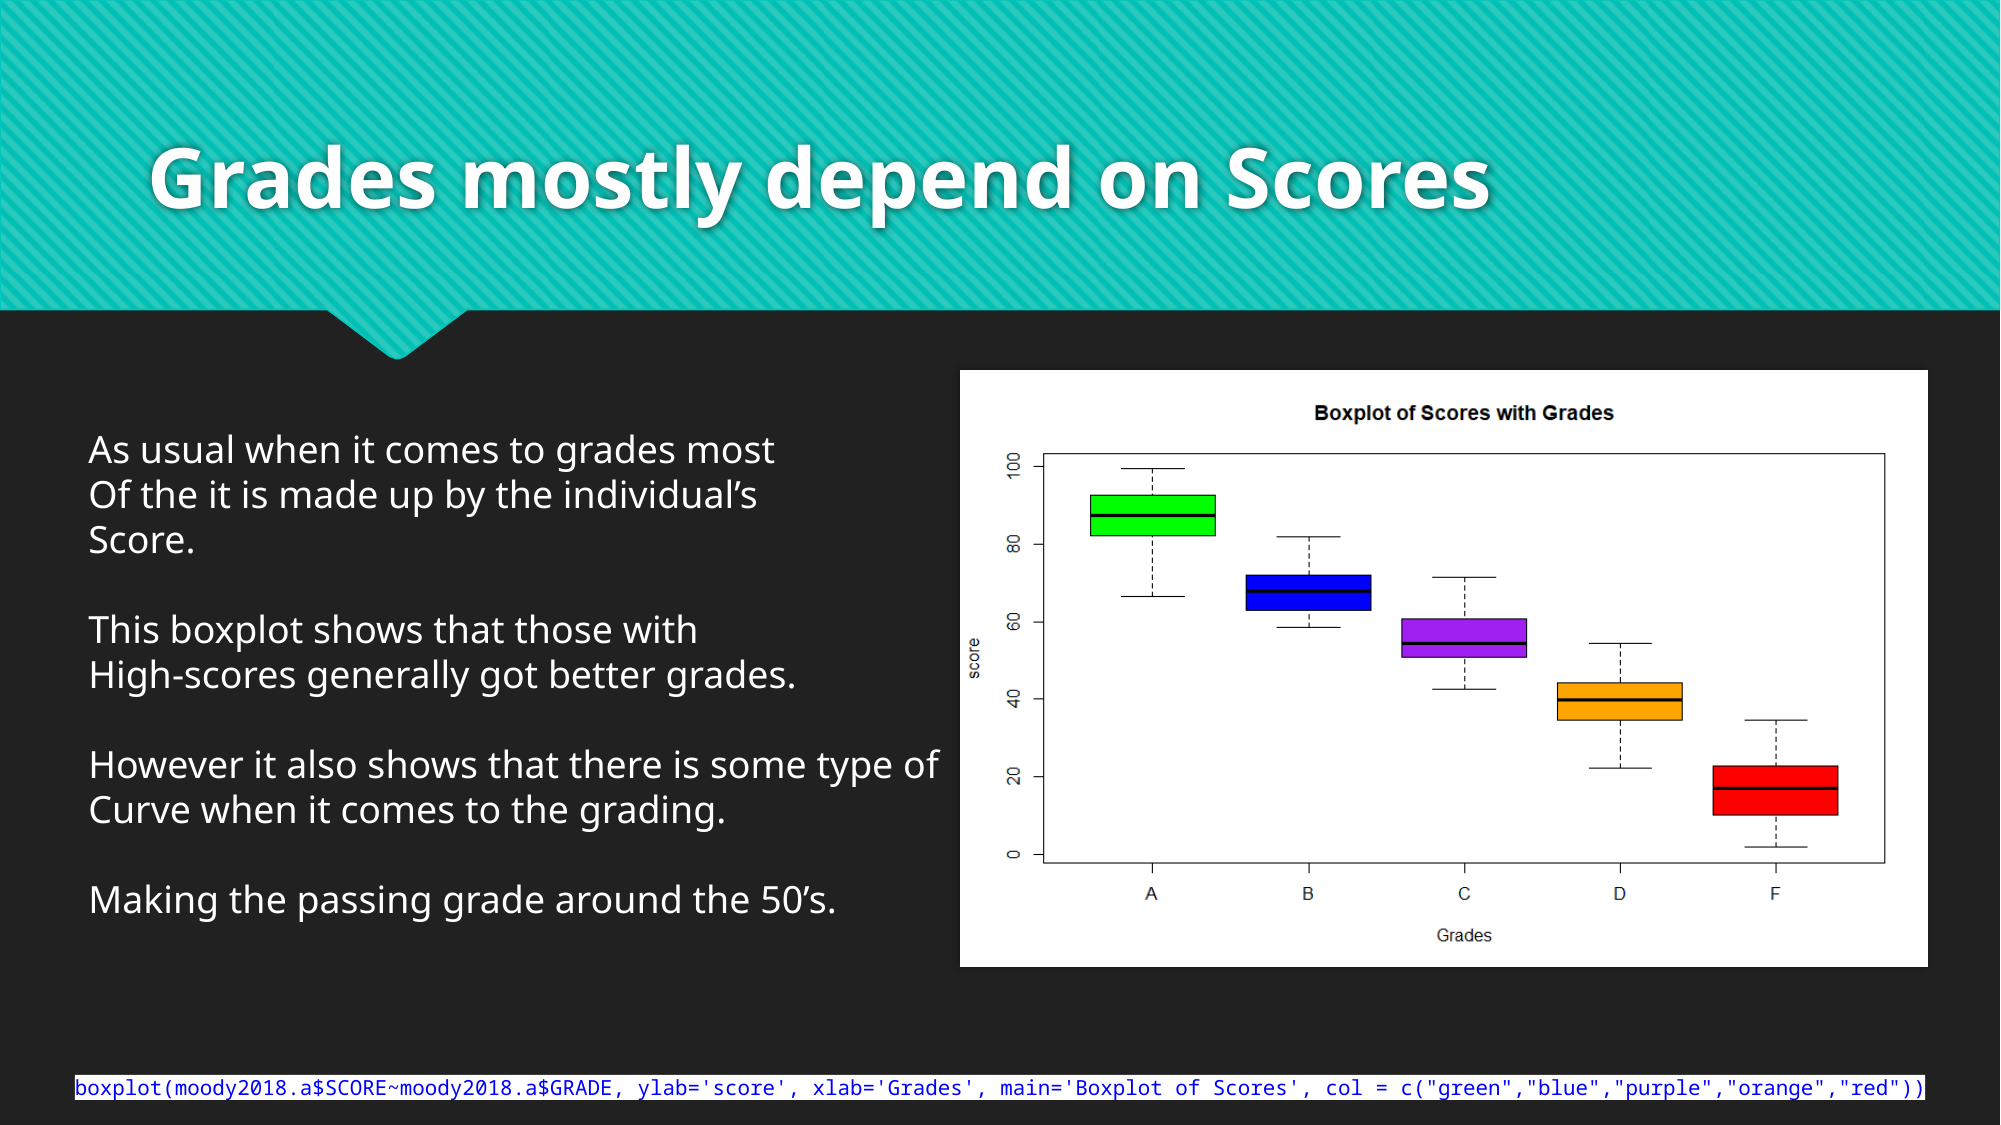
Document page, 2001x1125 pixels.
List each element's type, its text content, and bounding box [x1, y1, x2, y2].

text_box boxplot(moody2018.a$SCORE~moody2018.a$GRADE, ylab='score', xlab='Grades', main='Boxplot of Scores', col = c("green","blue","purple","orange","red")) [74, 1074, 1926, 1100]
title Grades mostly depend on Scores [132, 73, 1868, 233]
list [959, 369, 1928, 967]
text_box As usual when it comes to grades most Of the it is made up by the individual’s Score. This boxplot shows that those with High-scores generally got better grades. However it also shows that there is some type of Curve when it comes to the grading. Making the passing grade around the 50’s. [73, 418, 955, 929]
